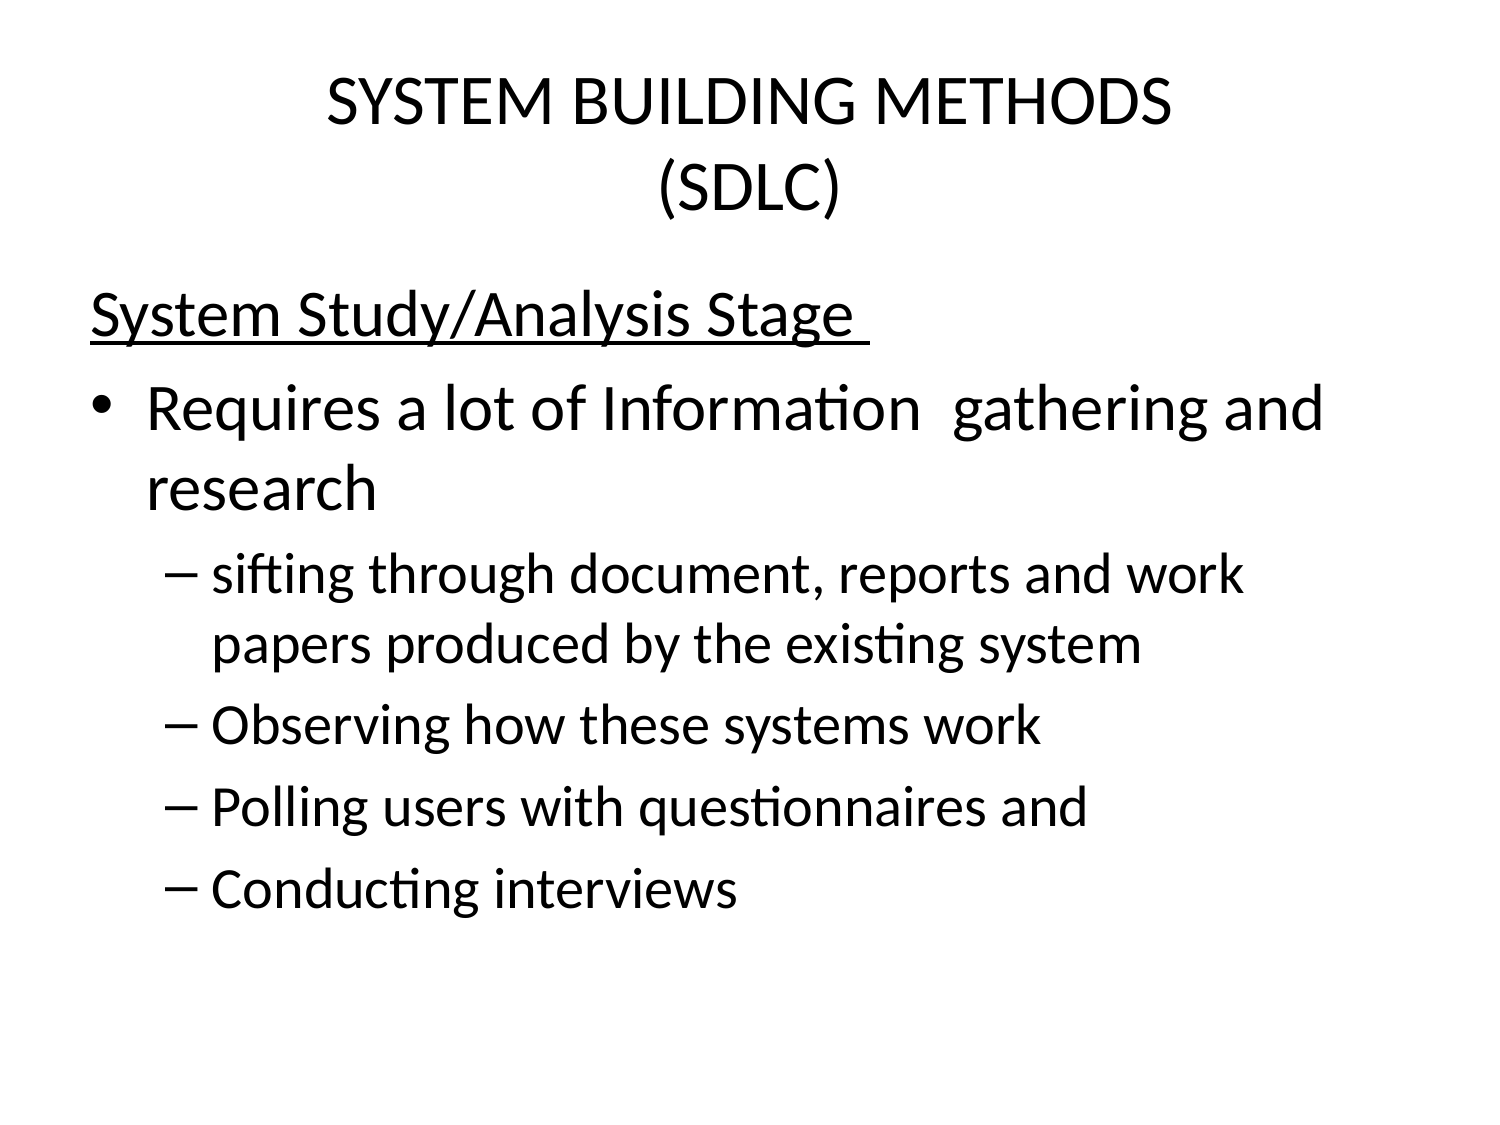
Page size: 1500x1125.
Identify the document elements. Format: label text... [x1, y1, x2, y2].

title SYSTEM BUILDING METHODS (SDLC) [75, 45, 1425, 233]
list System Study/Analysis Stage Requires a lot of Information gathering and research sifting through document, reports and work papers produced by the existing system Observing how these systems work Polling users with questionnaires and Conducting interviews [75, 262, 1425, 1005]
